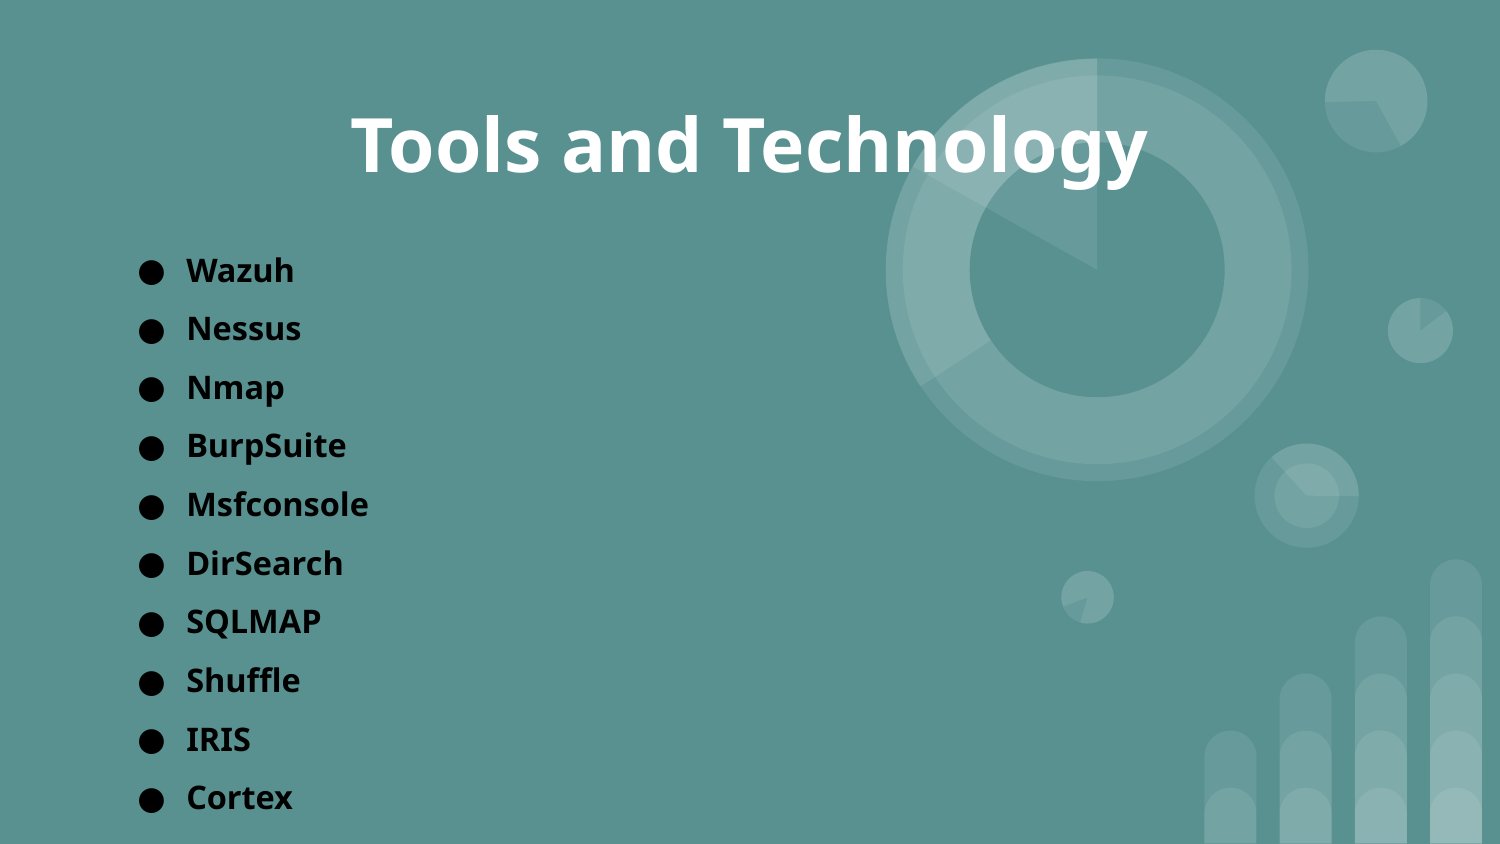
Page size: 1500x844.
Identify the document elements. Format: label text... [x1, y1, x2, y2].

list Wazuh Nessus Nmap BurpSuite Msfconsole DirSearch SQLMAP Shuffle IRIS Cortex [106, 214, 1401, 832]
title Tools and Technology [132, 60, 1368, 214]
